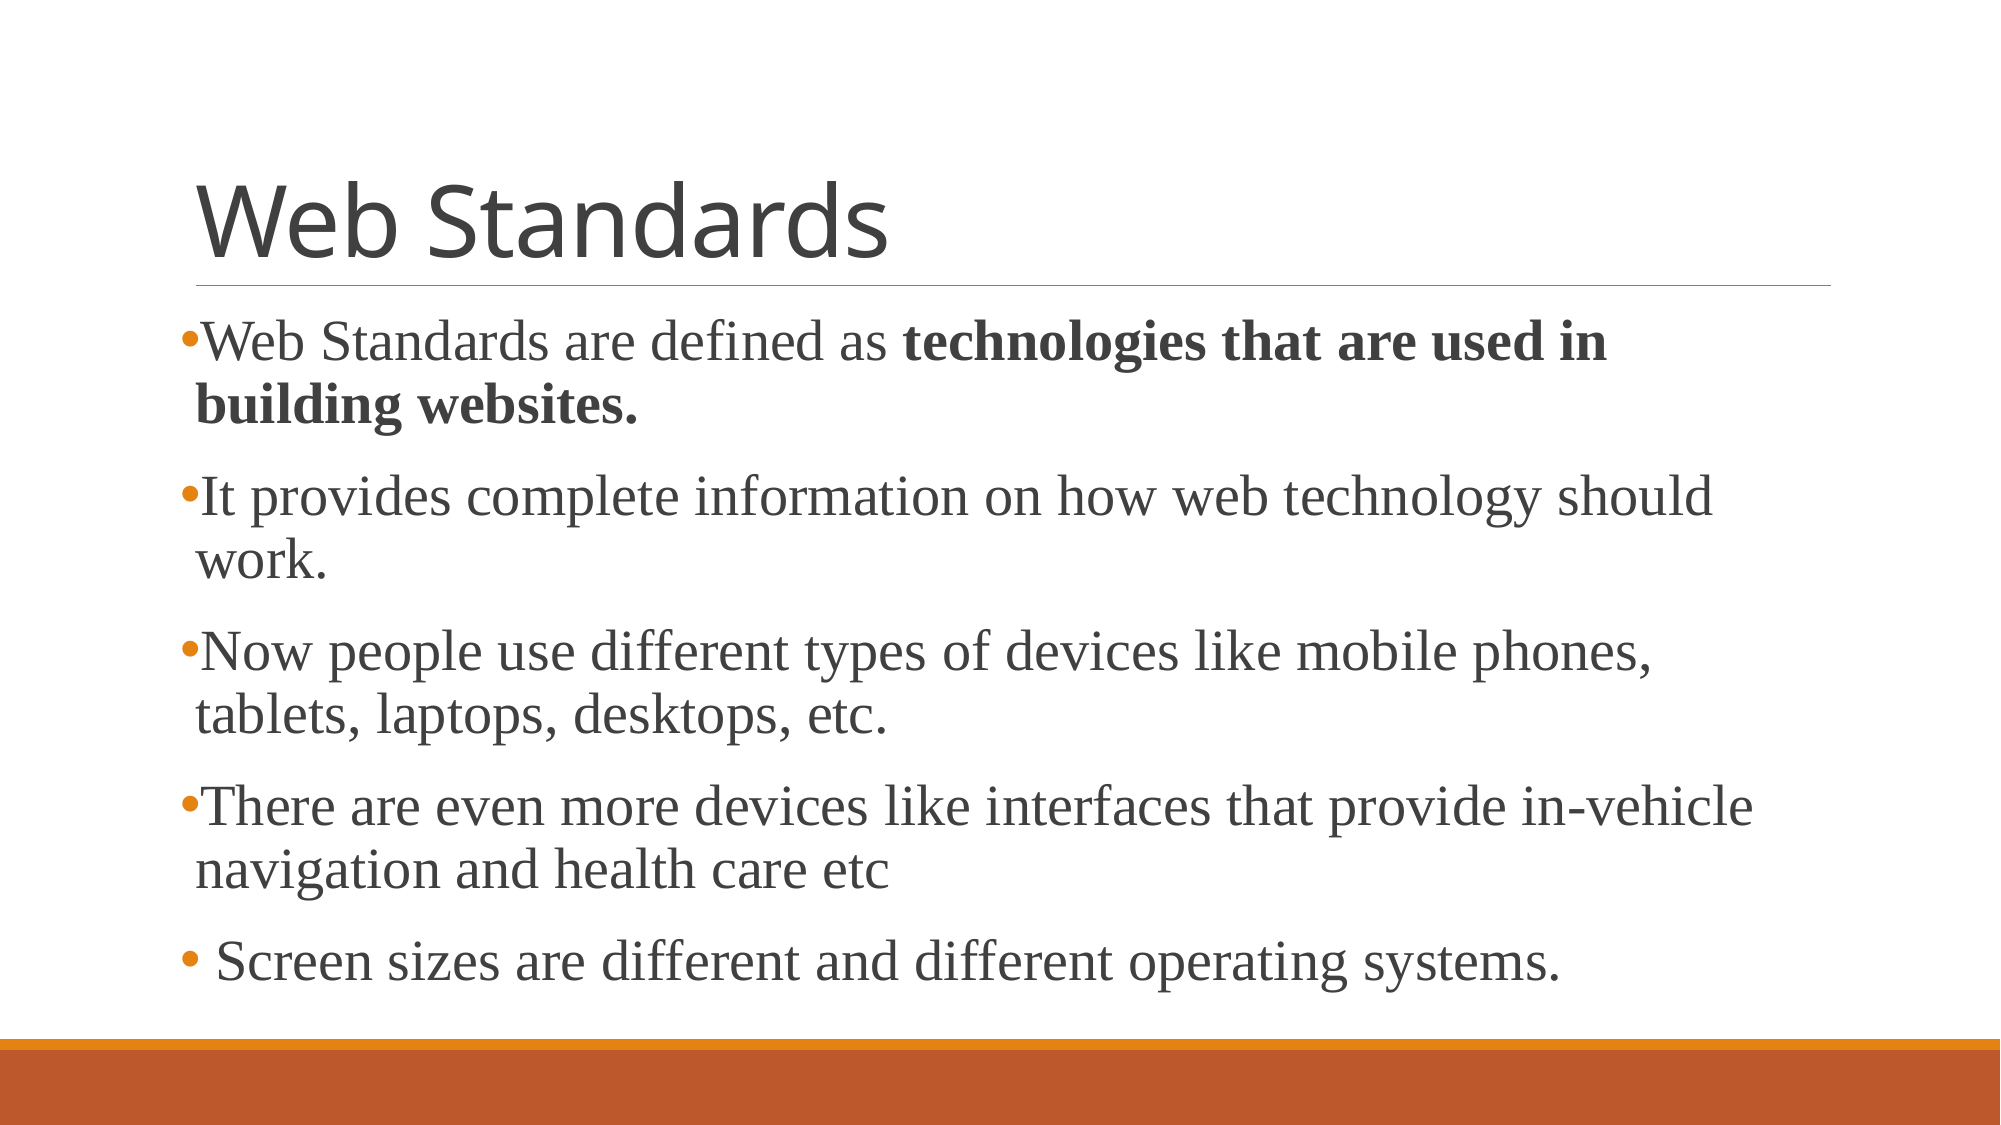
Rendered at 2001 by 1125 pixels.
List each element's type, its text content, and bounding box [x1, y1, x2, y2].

title Web Standards [180, 47, 1830, 285]
list Web Standards are defined as technologies that are used in building websites. It provides complete information on how web technology should work. Now people use different types of devices like mobile phones, tablets, laptops, desktops, etc. There are even more devices like interfaces that provide in-vehicle navigation and health care etc Screen sizes are different and different operating systems. [180, 302, 1830, 1002]
